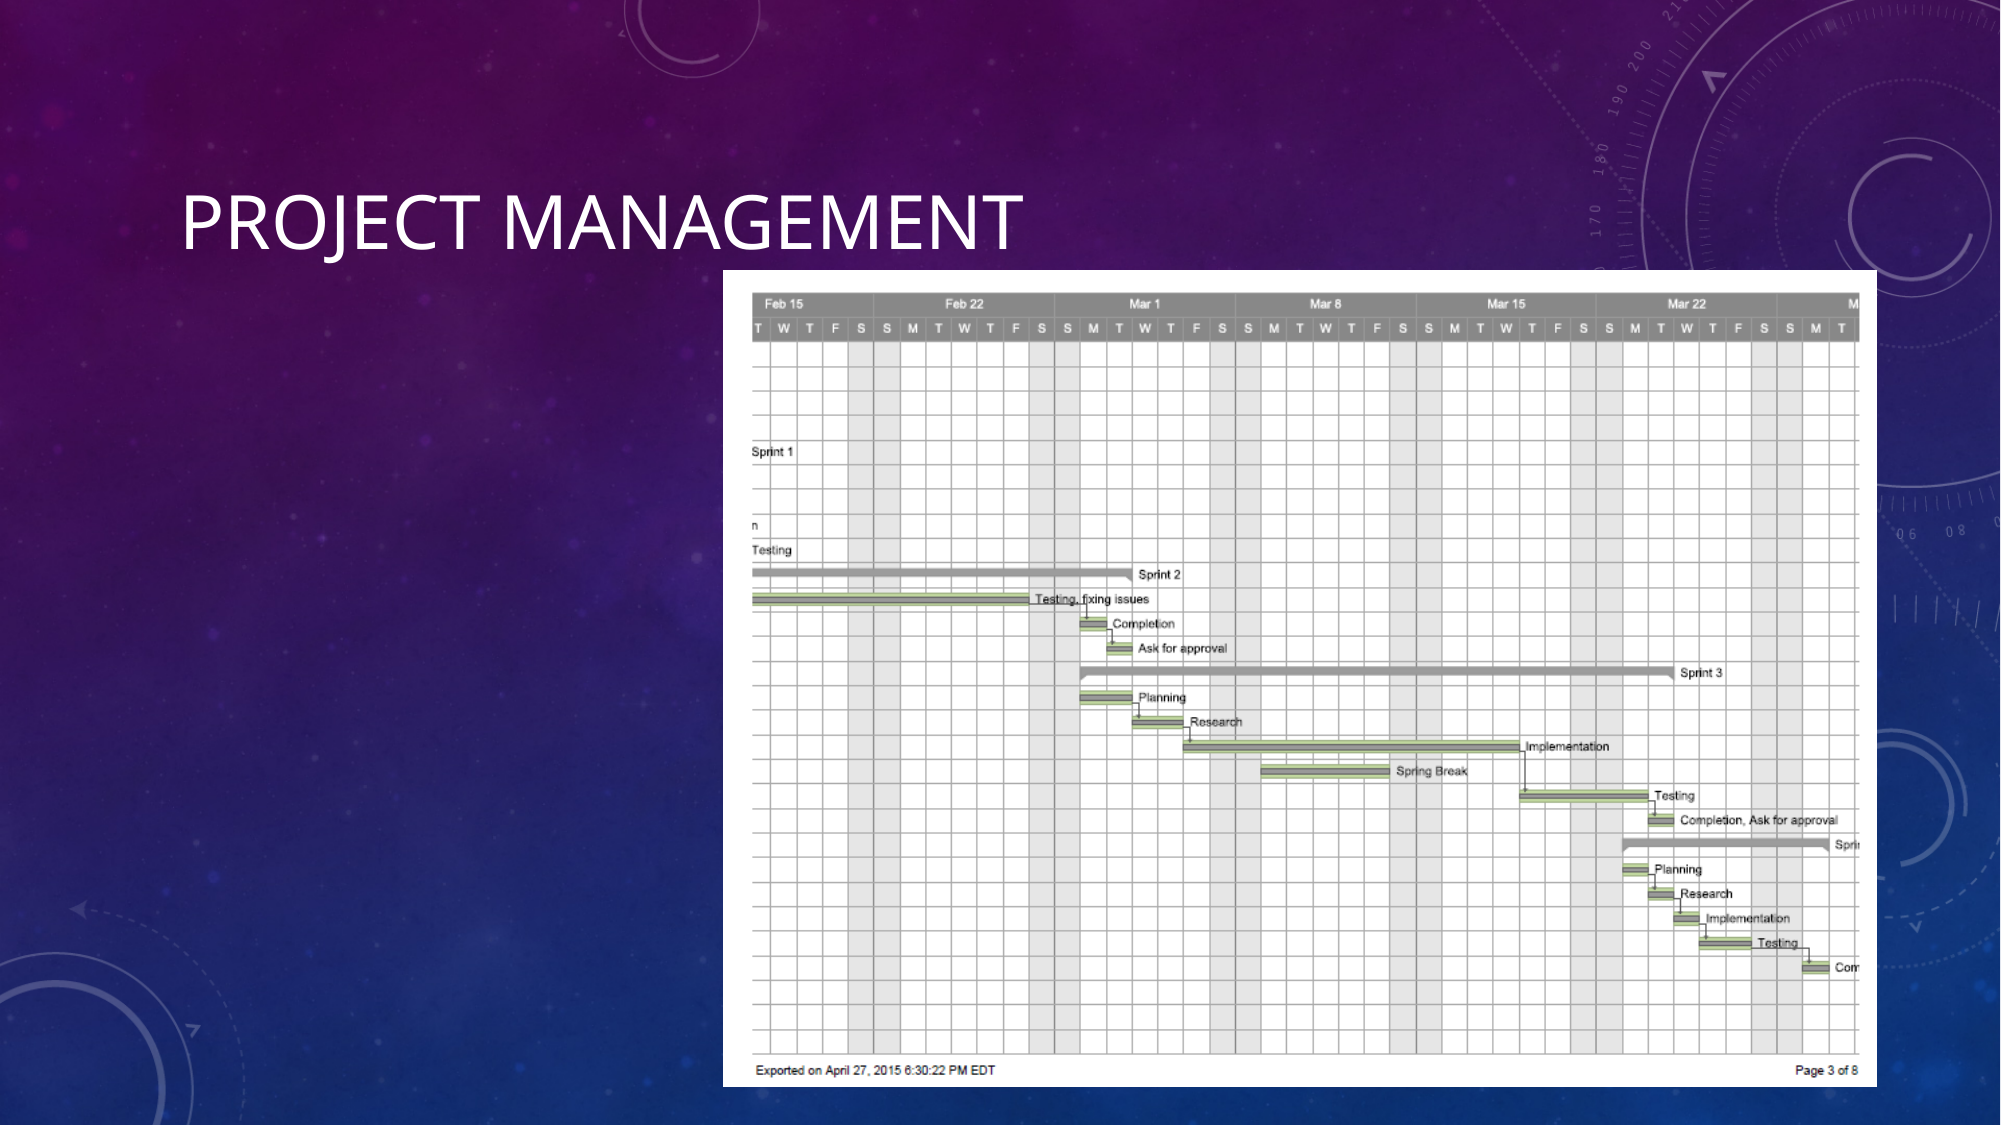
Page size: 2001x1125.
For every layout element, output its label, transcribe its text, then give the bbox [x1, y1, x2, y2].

title Project management [164, 99, 1827, 339]
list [723, 269, 1877, 1088]
picture [0, 0, 2001, 1125]
